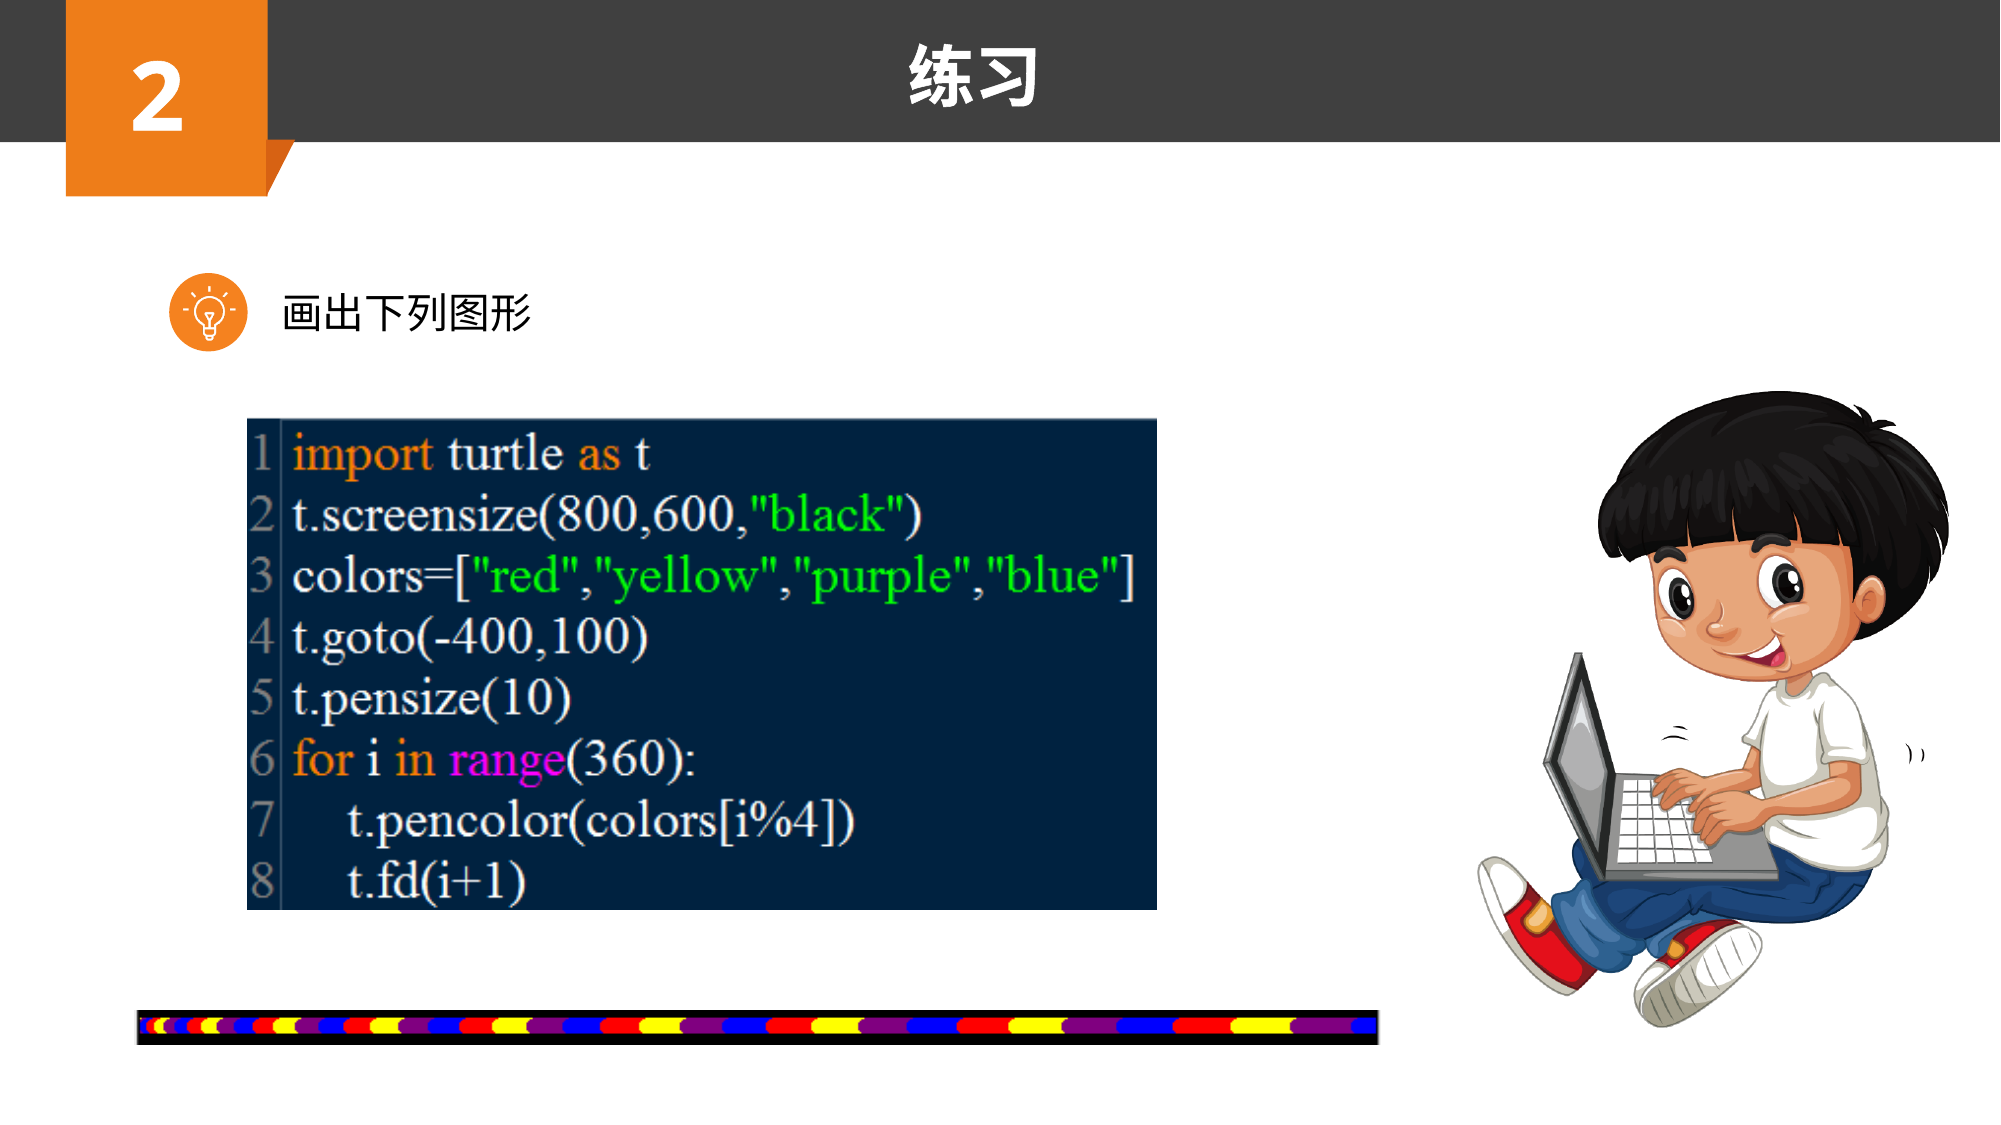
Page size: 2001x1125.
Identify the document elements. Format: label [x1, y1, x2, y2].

text_box [0, 0, 2000, 197]
picture [247, 417, 1157, 910]
picture [1477, 391, 1949, 1028]
text_box [169, 272, 735, 352]
picture [134, 1009, 1381, 1045]
